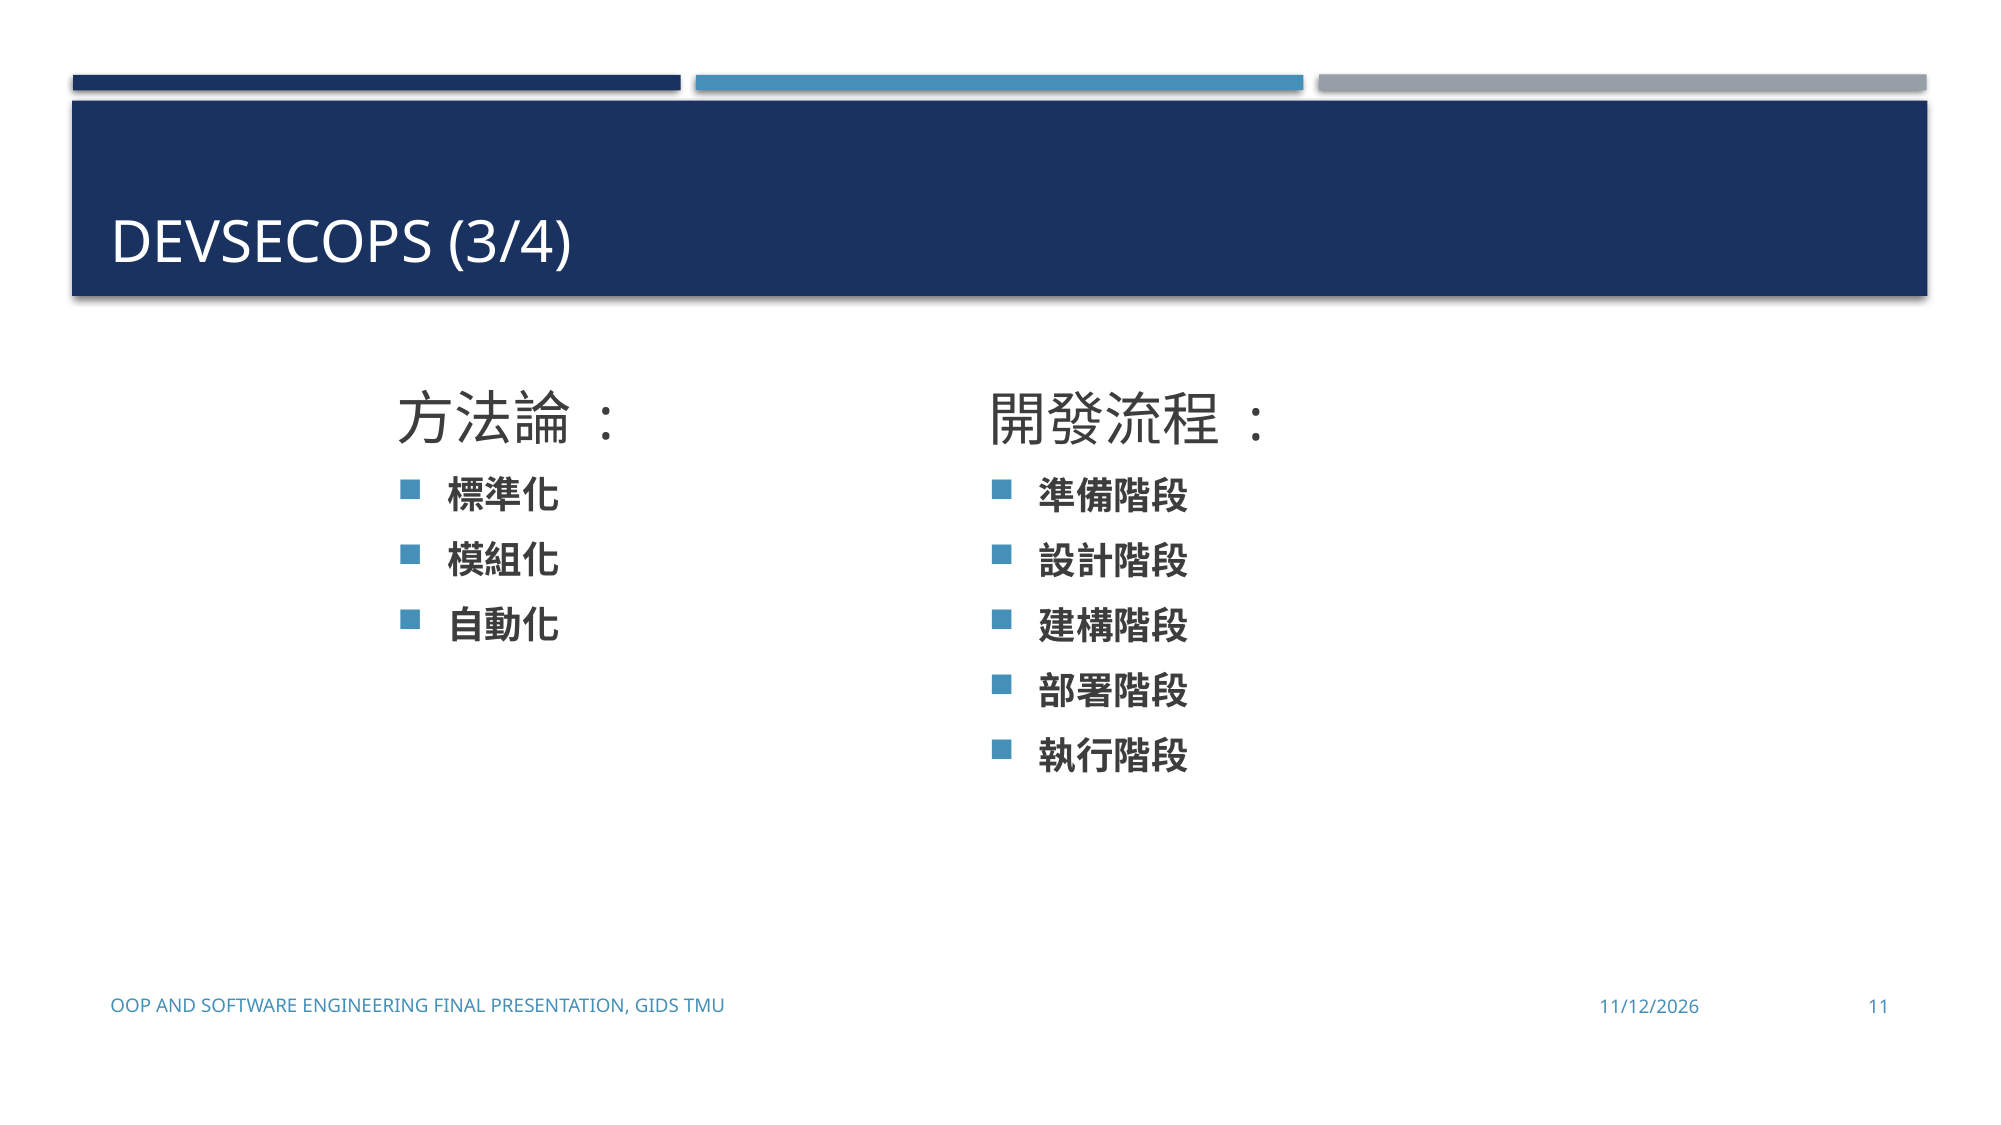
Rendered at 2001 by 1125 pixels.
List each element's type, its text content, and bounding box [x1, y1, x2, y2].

footer OOP and Software engineering final presentation, GIDS TMU [95, 976, 1230, 1037]
list 方法論 : 標準化 模組化 自動化 [381, 357, 721, 671]
text_box 開發流程 : 準備階段 設計階段 建構階段 部署階段 執行階段 [973, 357, 1522, 802]
title DevSecOps (3/4) [95, 115, 1905, 282]
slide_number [1247, 977, 1715, 1037]
slide_number 11 [1732, 977, 1905, 1037]
